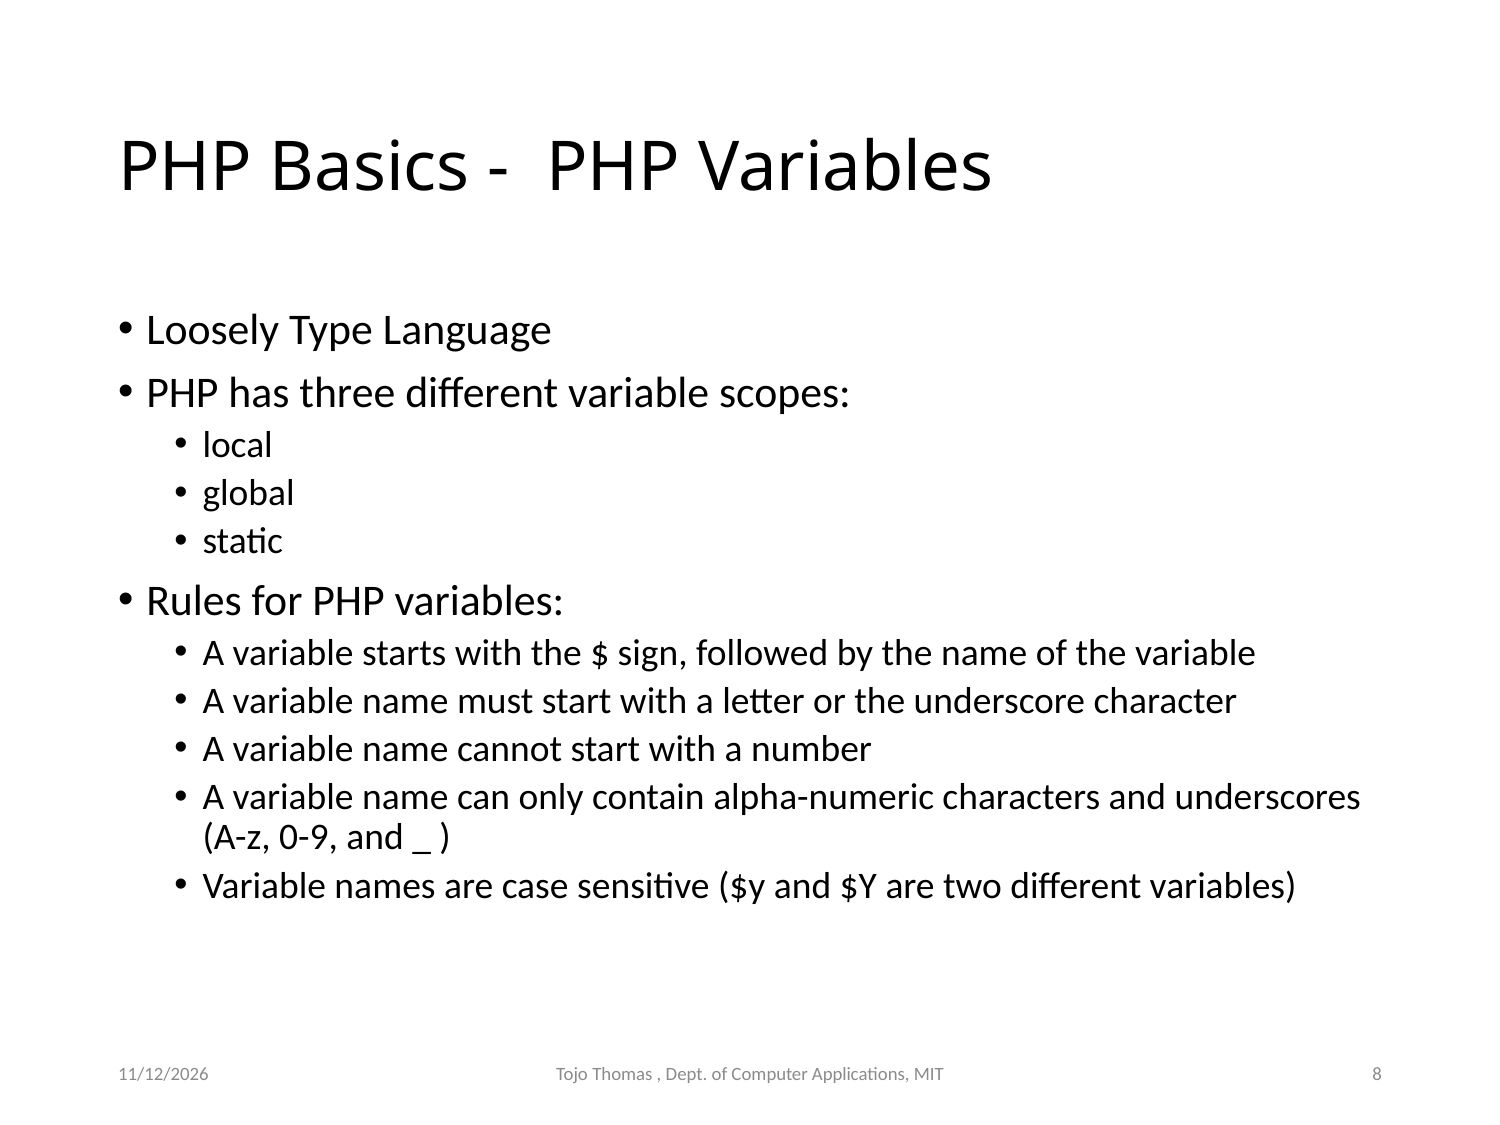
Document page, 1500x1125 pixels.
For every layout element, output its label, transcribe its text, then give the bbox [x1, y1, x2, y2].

title PHP Basics - PHP Variables [103, 59, 1397, 278]
slide_number 8 [1059, 1042, 1397, 1103]
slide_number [103, 1042, 441, 1103]
footer Tojo Thomas , Dept. of Computer Applications, MIT [496, 1042, 1004, 1103]
list Loosely Type Language PHP has three different variable scopes: local global static Rules for PHP variables: A variable starts with the $ sign, followed by the name of the variable A variable name must start with a letter or the underscore character A variable name cannot start with a number A variable name can only contain alpha-numeric characters and underscores (A-z, 0-9, and _ ) Variable names are case sensitive ($y and $Y are two different variables) [103, 299, 1397, 1014]
